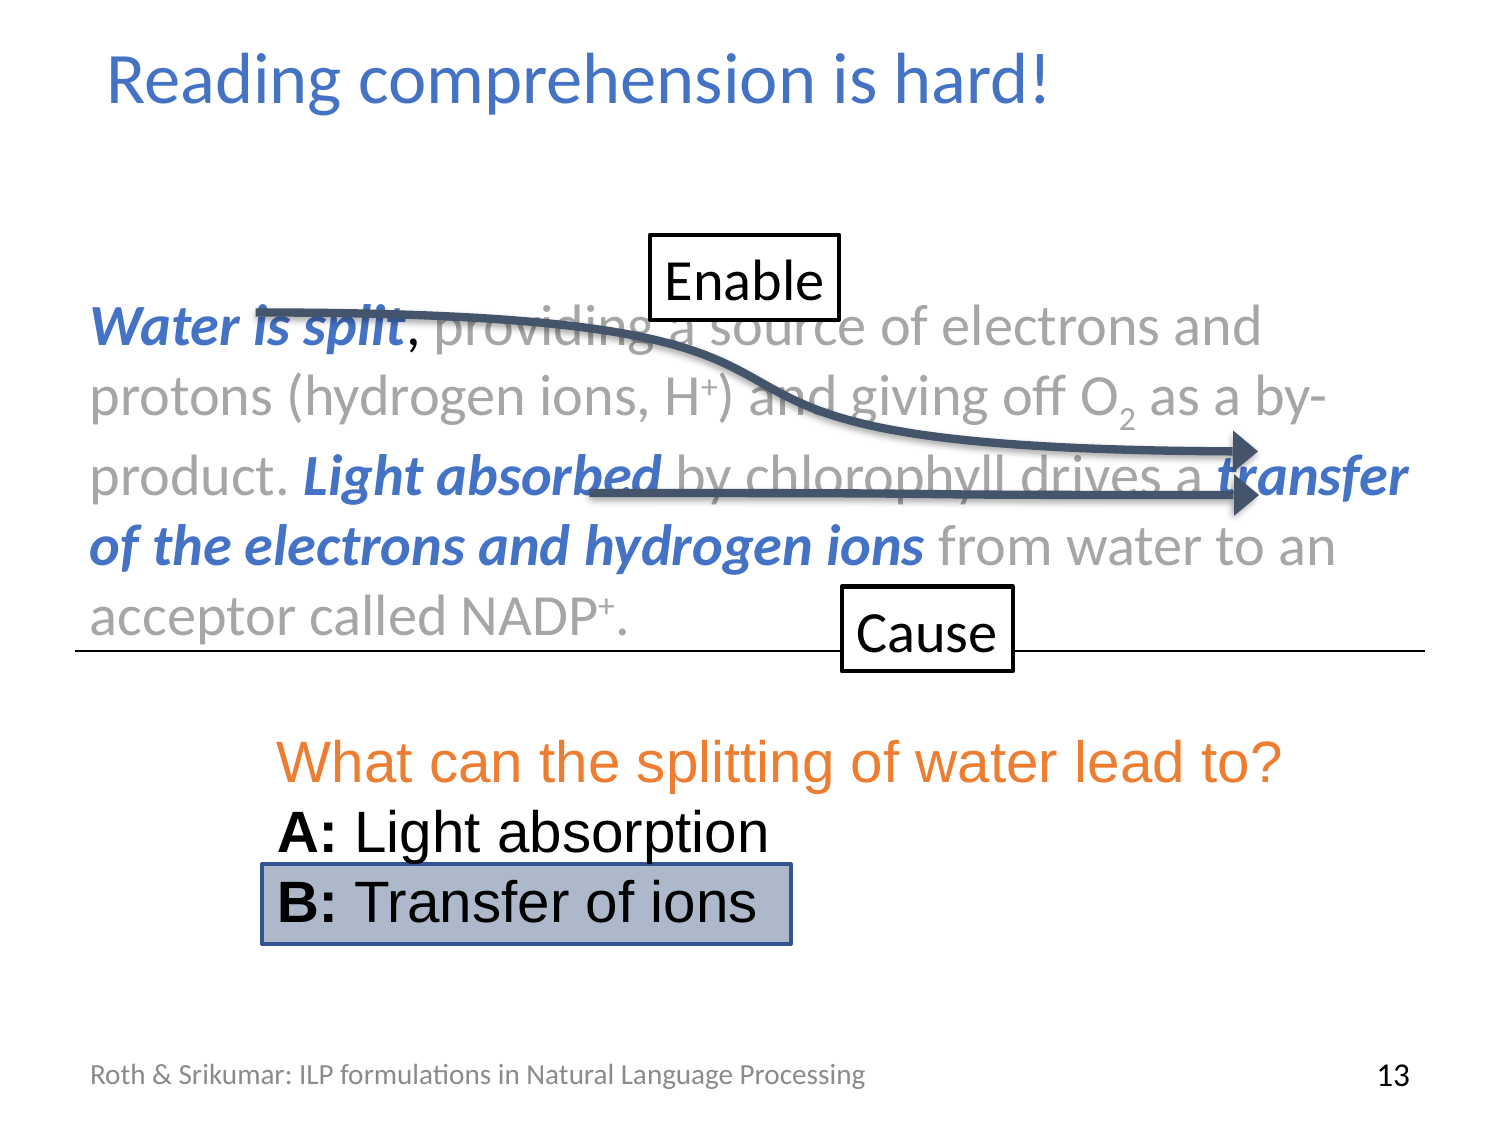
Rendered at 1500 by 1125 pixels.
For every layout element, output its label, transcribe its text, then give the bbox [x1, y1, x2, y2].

footer Roth & Srikumar: ILP formulations in Natural Language Processing [75, 1042, 988, 1103]
slide_number 12 [1074, 1042, 1425, 1103]
title Reading comprehension is hard! [75, 23, 1425, 125]
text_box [74, 279, 1471, 652]
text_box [255, 234, 1259, 452]
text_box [589, 492, 1260, 673]
text_box [260, 862, 793, 946]
text_box What can the splitting of water lead to? A: Light absorption B: Transfer of ions [262, 716, 1312, 942]
